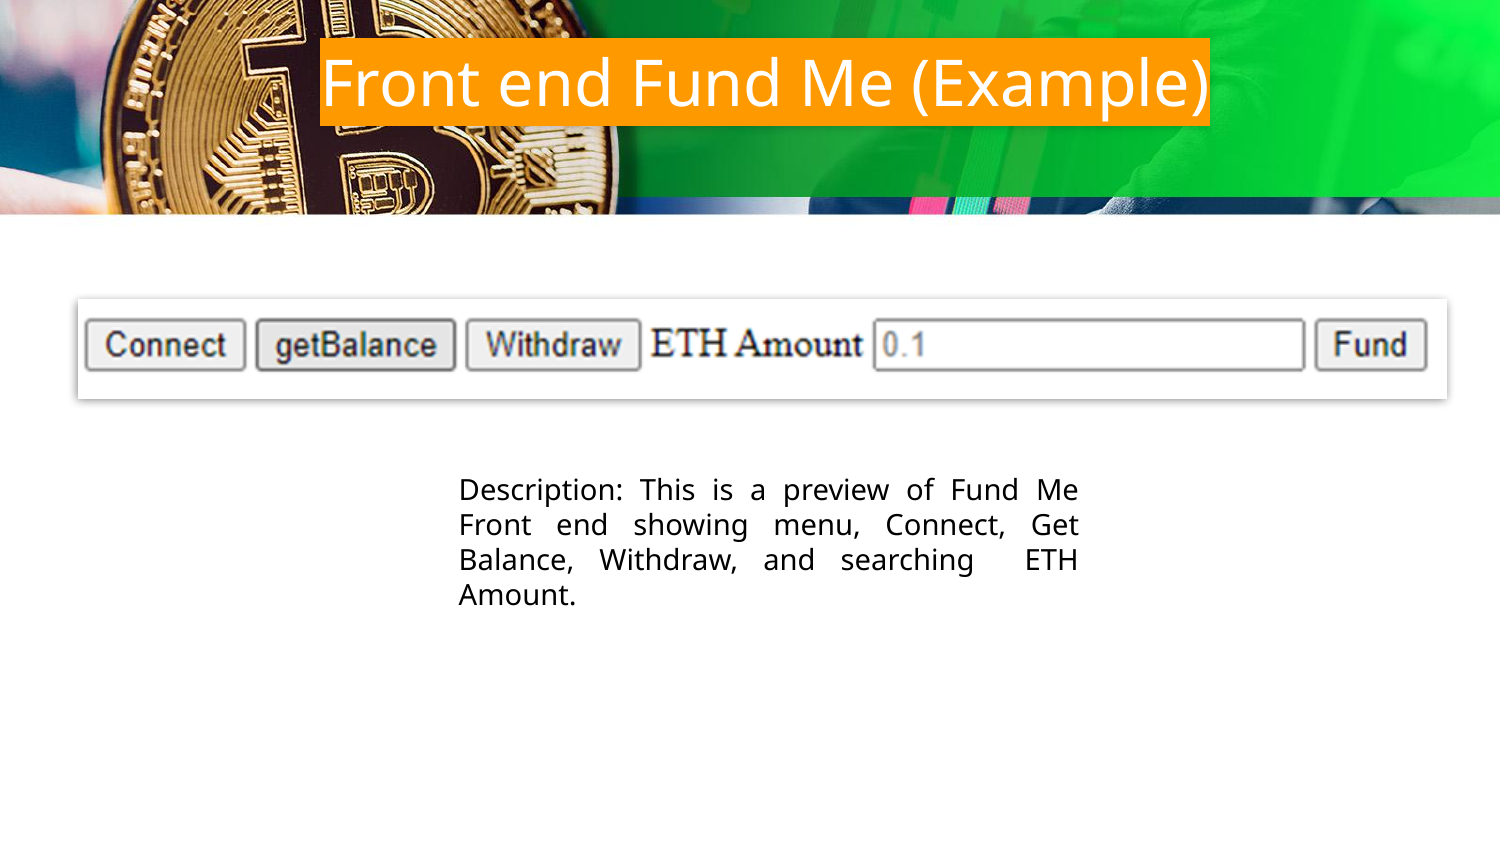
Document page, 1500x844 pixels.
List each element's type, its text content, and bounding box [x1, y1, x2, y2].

title Front end Fund Me (Example) [122, 8, 1333, 128]
text_box Description: This is a preview of Fund Me Front end showing menu, Connect, Get Balance, Withdraw, and searching ETH Amount. [443, 456, 1095, 626]
picture [0, 0, 1500, 844]
